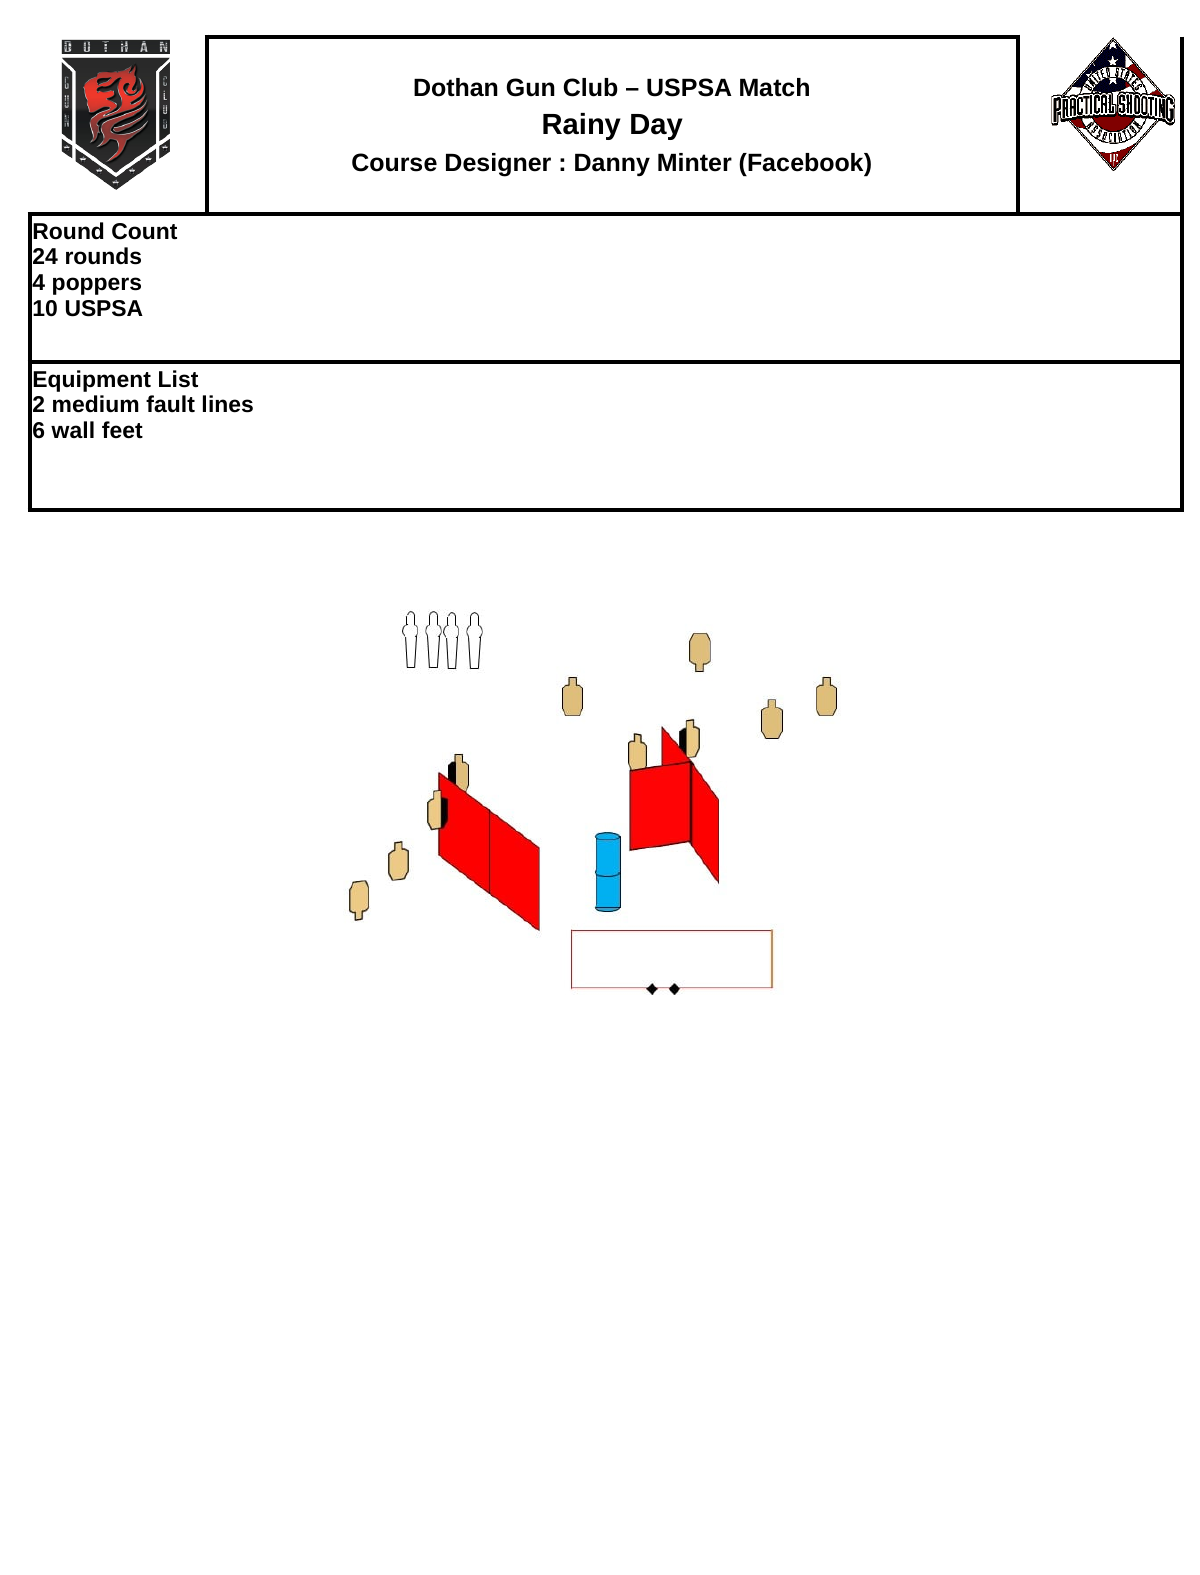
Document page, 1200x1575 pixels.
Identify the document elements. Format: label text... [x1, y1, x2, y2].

table_header Dothan Gun Club – USPSA Match Rainy Day Course Designer : Danny Minter (Facebook) [209, 39, 1016, 212]
table_cell Equipment List 2 medium fault lines 6 wall feet [32, 364, 1180, 508]
picture [1044, 36, 1183, 175]
picture [42, 609, 1183, 1251]
table_header [1020, 37, 1180, 212]
table_cell Round Count 24 rounds 4 poppers 10 USPSA [32, 216, 1180, 360]
picture [58, 36, 173, 193]
table_header [30, 37, 205, 212]
